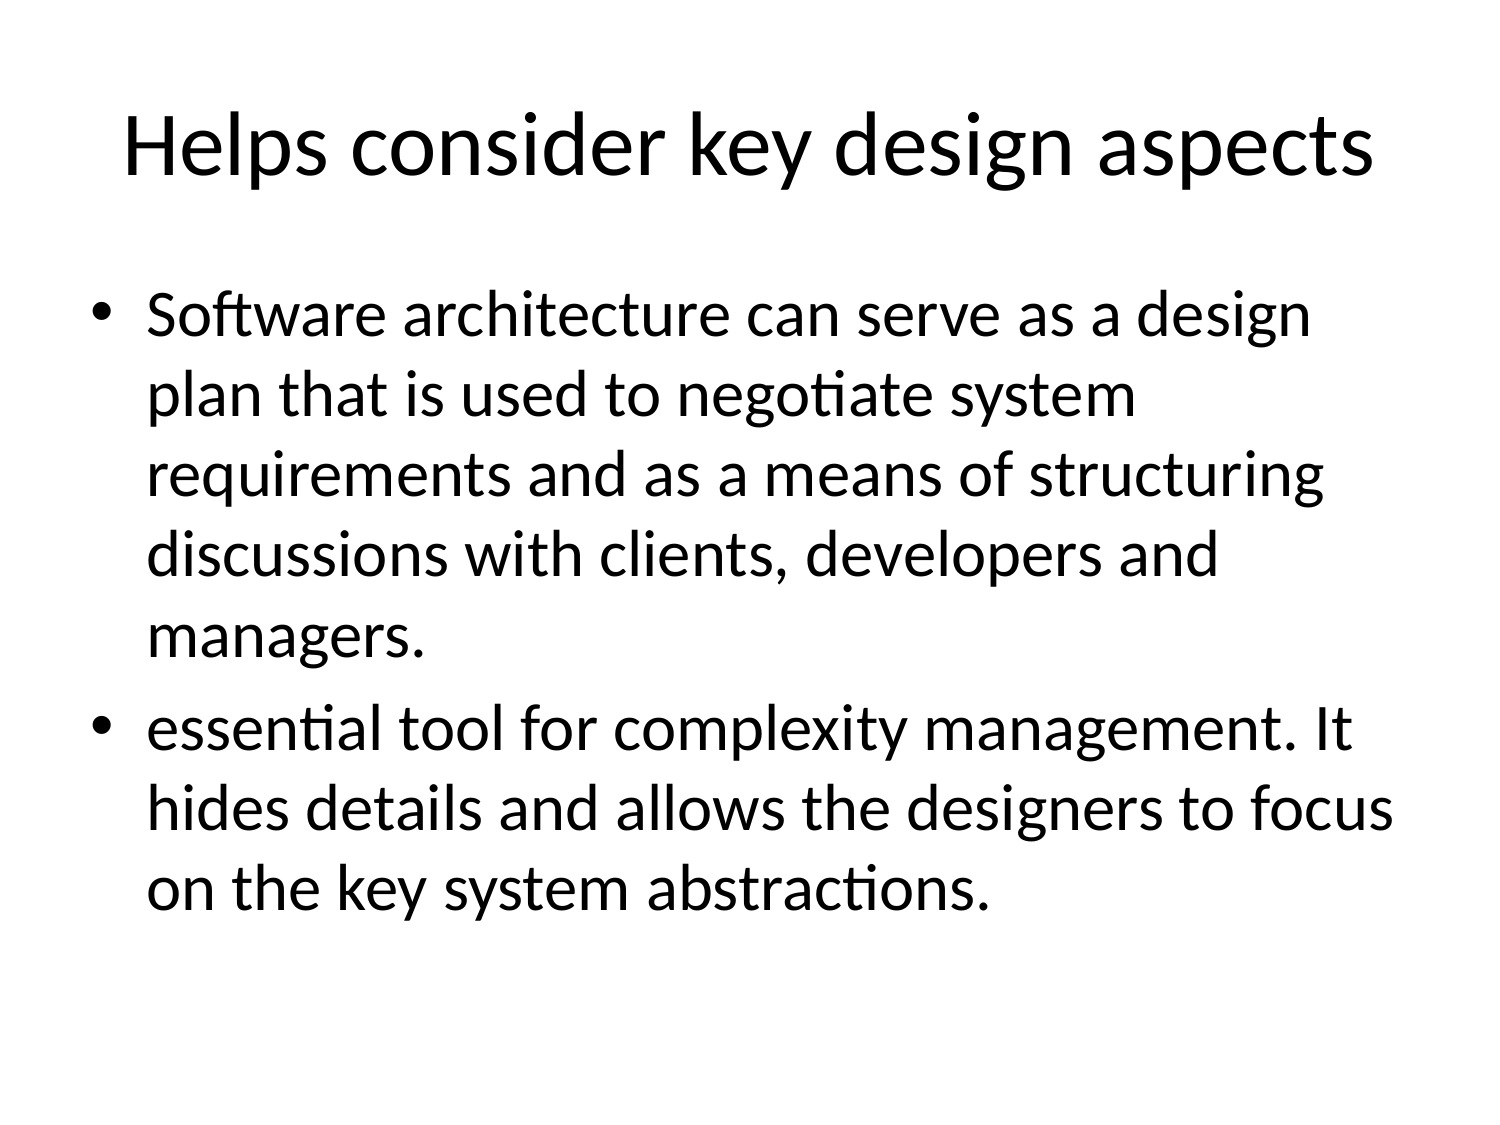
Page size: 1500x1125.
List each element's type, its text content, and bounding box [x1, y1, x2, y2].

list Software architecture can serve as a design plan that is used to negotiate system requirements and as a means of structuring discussions with clients, developers and managers. essential tool for complexity management. It hides details and allows the designers to focus on the key system abstractions. [75, 262, 1425, 1005]
title Helps consider key design aspects [75, 45, 1425, 233]
